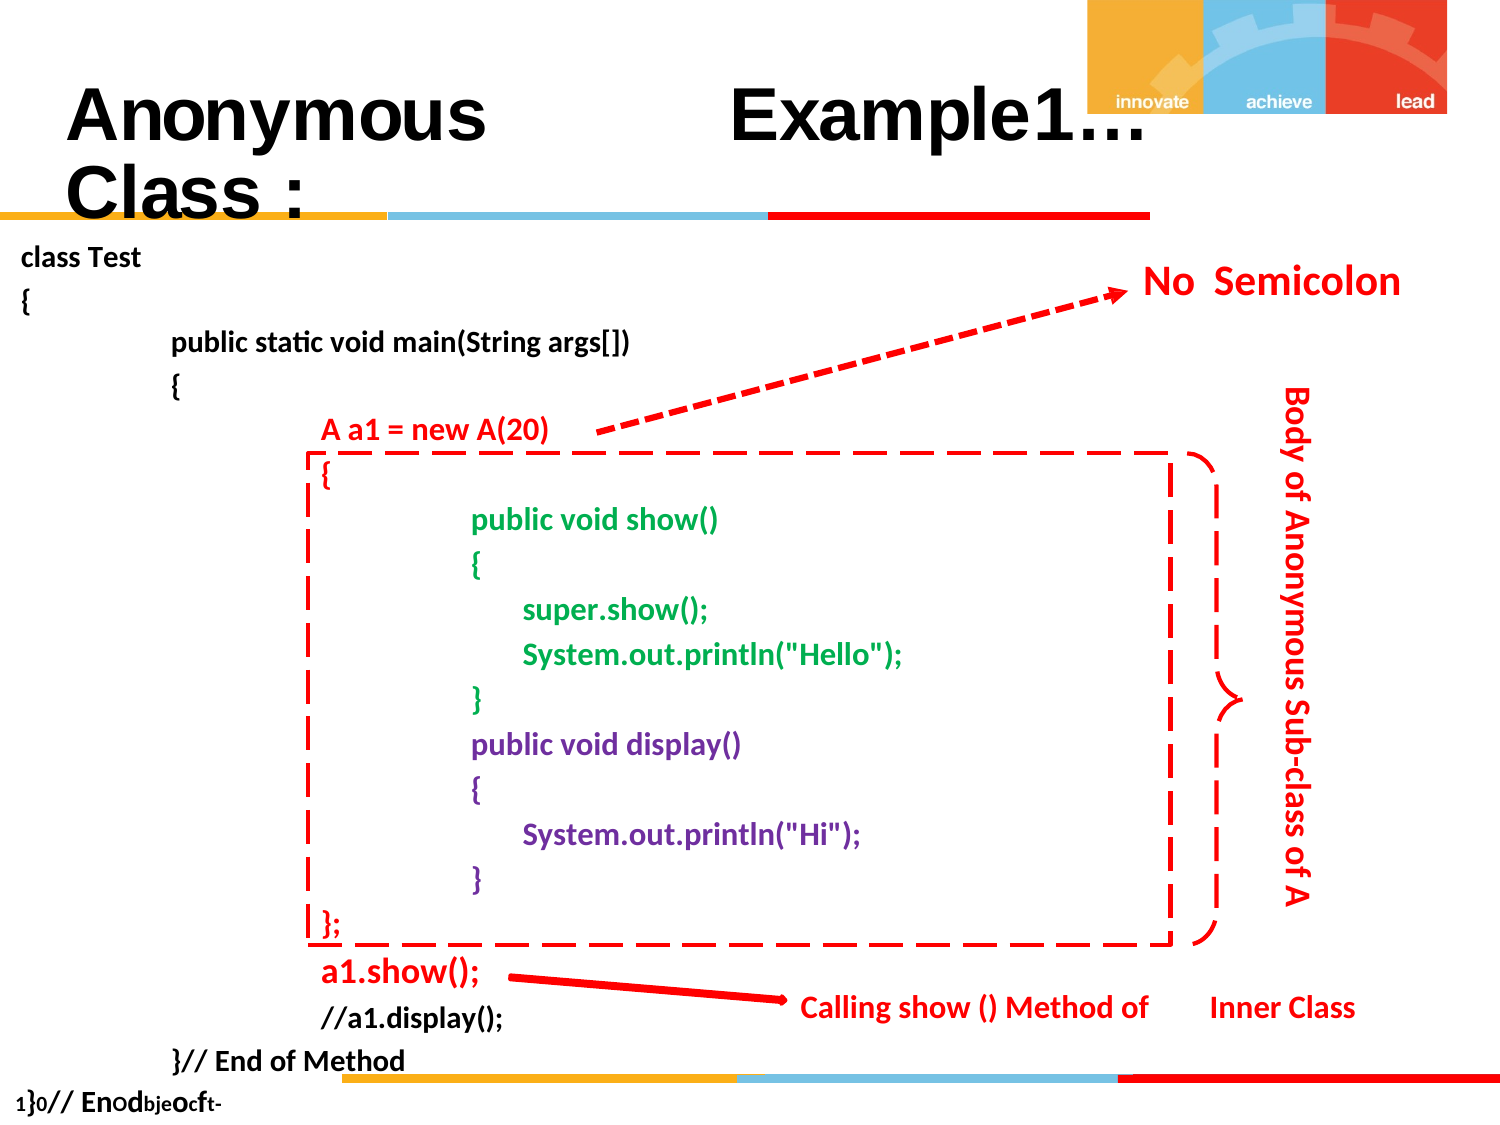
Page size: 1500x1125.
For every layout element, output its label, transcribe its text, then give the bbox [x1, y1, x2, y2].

text_box [1187, 453, 1247, 945]
text_box a1.show(); //a1.display(); }// End of Method [168, 952, 538, 1084]
text_box [764, 379, 785, 391]
text_box [885, 347, 906, 359]
text_box No [1141, 259, 1211, 314]
text_box Calling show () Method of [798, 991, 1207, 1033]
text_box Example [727, 76, 1031, 156]
text_box [813, 366, 833, 378]
text_box Semicolon [1211, 259, 1440, 314]
text_box [909, 341, 930, 352]
text_box [789, 373, 809, 385]
text_box [1030, 308, 1051, 320]
text_box [740, 386, 761, 397]
text_box [1078, 295, 1099, 307]
text_box [958, 328, 978, 339]
text_box [1087, 0, 1448, 114]
text_box [538, 977, 786, 1004]
text_box [716, 392, 737, 404]
text_box [707, 398, 713, 407]
text_box [982, 321, 1002, 333]
text_box [1006, 315, 1027, 327]
text_box [837, 360, 858, 372]
text_box 1}0// EnOdbjeocft-COrliaesnstedTePrsotgramming Using Java [12, 1086, 533, 1125]
text_box public static void main(String args[]) { A a1 = new A(20) [168, 326, 707, 454]
text_box class Test { [18, 241, 164, 324]
text_box 1… [1031, 76, 1161, 156]
text_box Inner Class [1207, 991, 1386, 1033]
text_box [861, 353, 882, 365]
text_box [1054, 302, 1075, 314]
text_box { public void show() { super.show(); System.out.println("Hello"); } public void display() { System.out.println("Hi"); } }; [308, 453, 1171, 945]
text_box Anonymous Class : [62, 76, 727, 156]
text_box [1103, 286, 1129, 305]
text_box [933, 334, 954, 346]
text_box Body of Anonymous Sub-class of A [1272, 384, 1317, 989]
